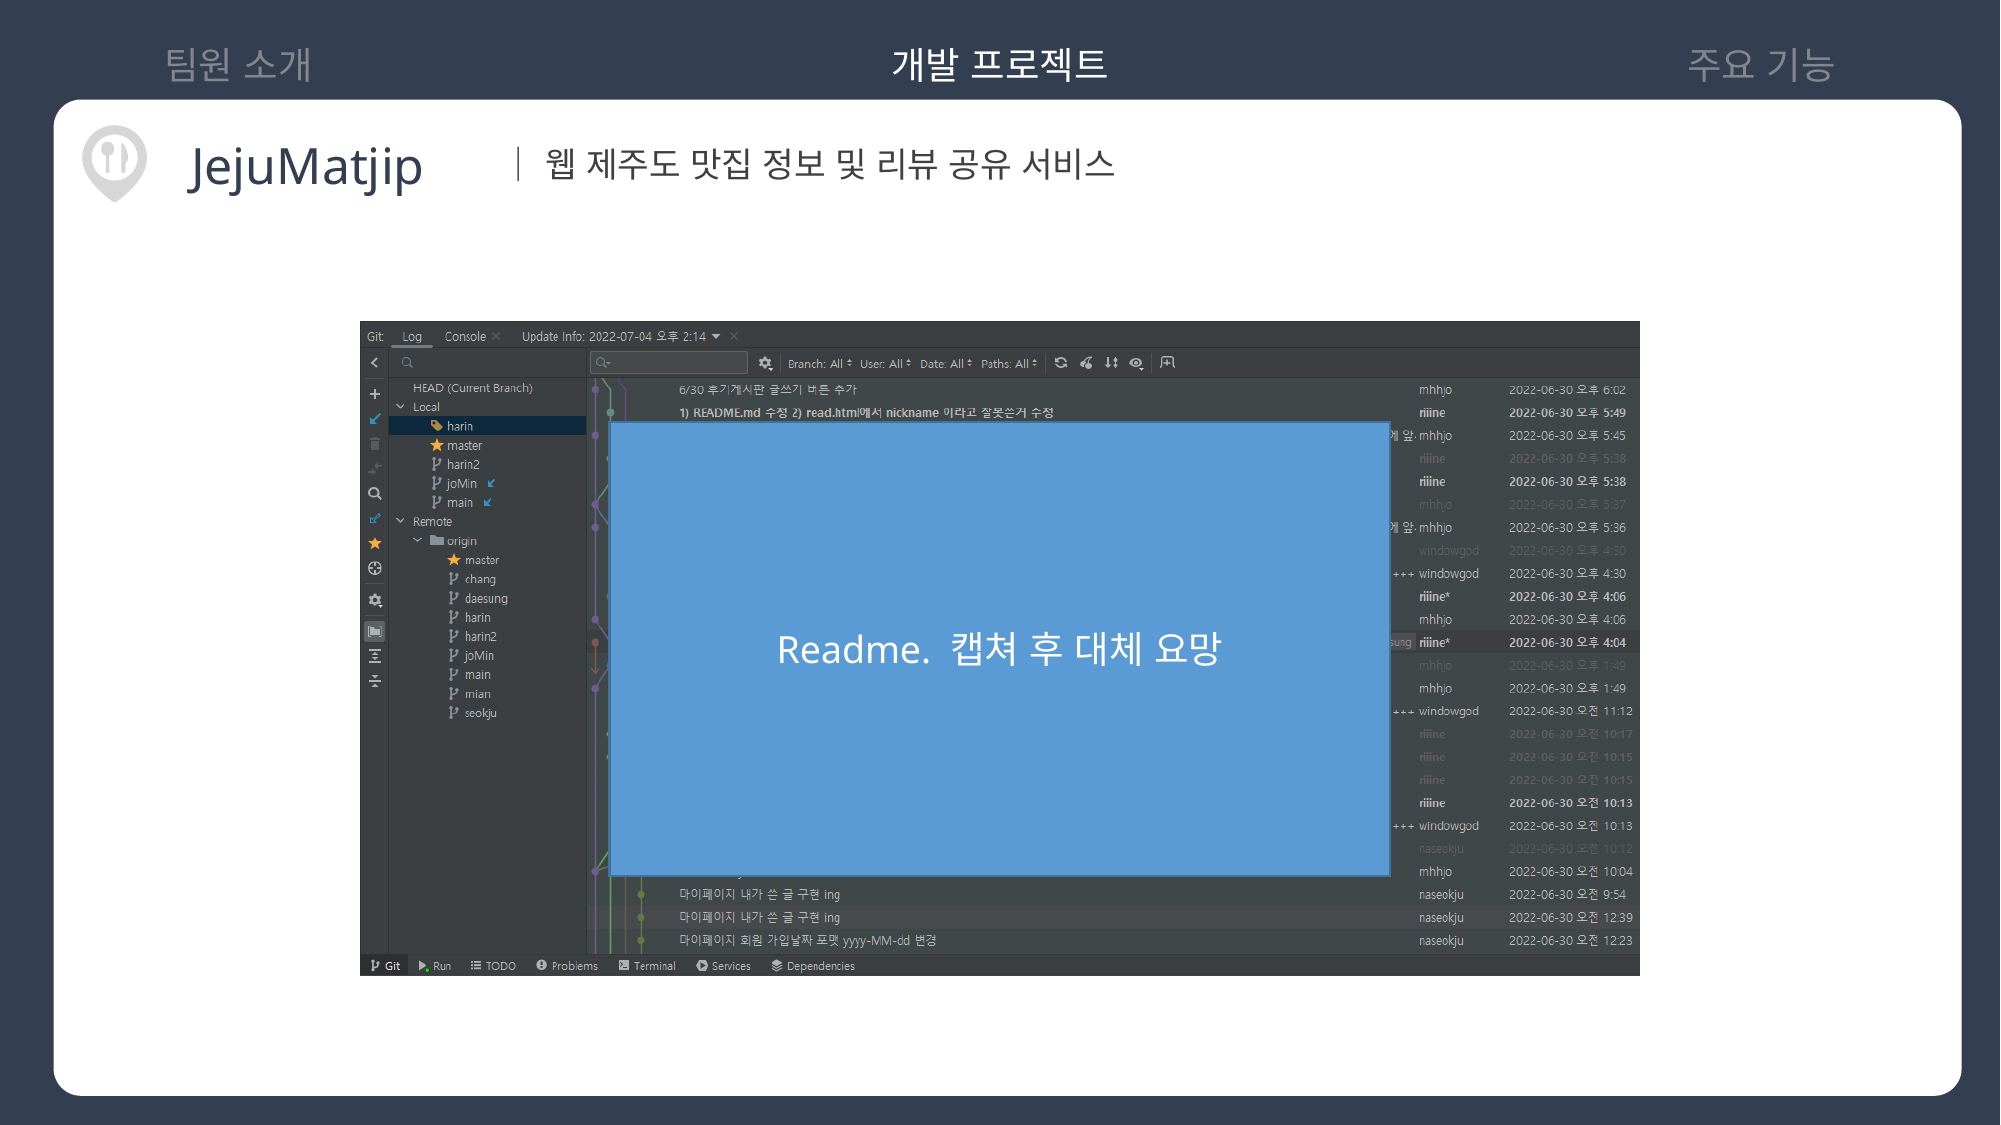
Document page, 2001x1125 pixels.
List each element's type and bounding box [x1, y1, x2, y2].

text_box [360, 321, 1640, 976]
text_box [145, 34, 1855, 96]
text_box [82, 125, 1148, 203]
